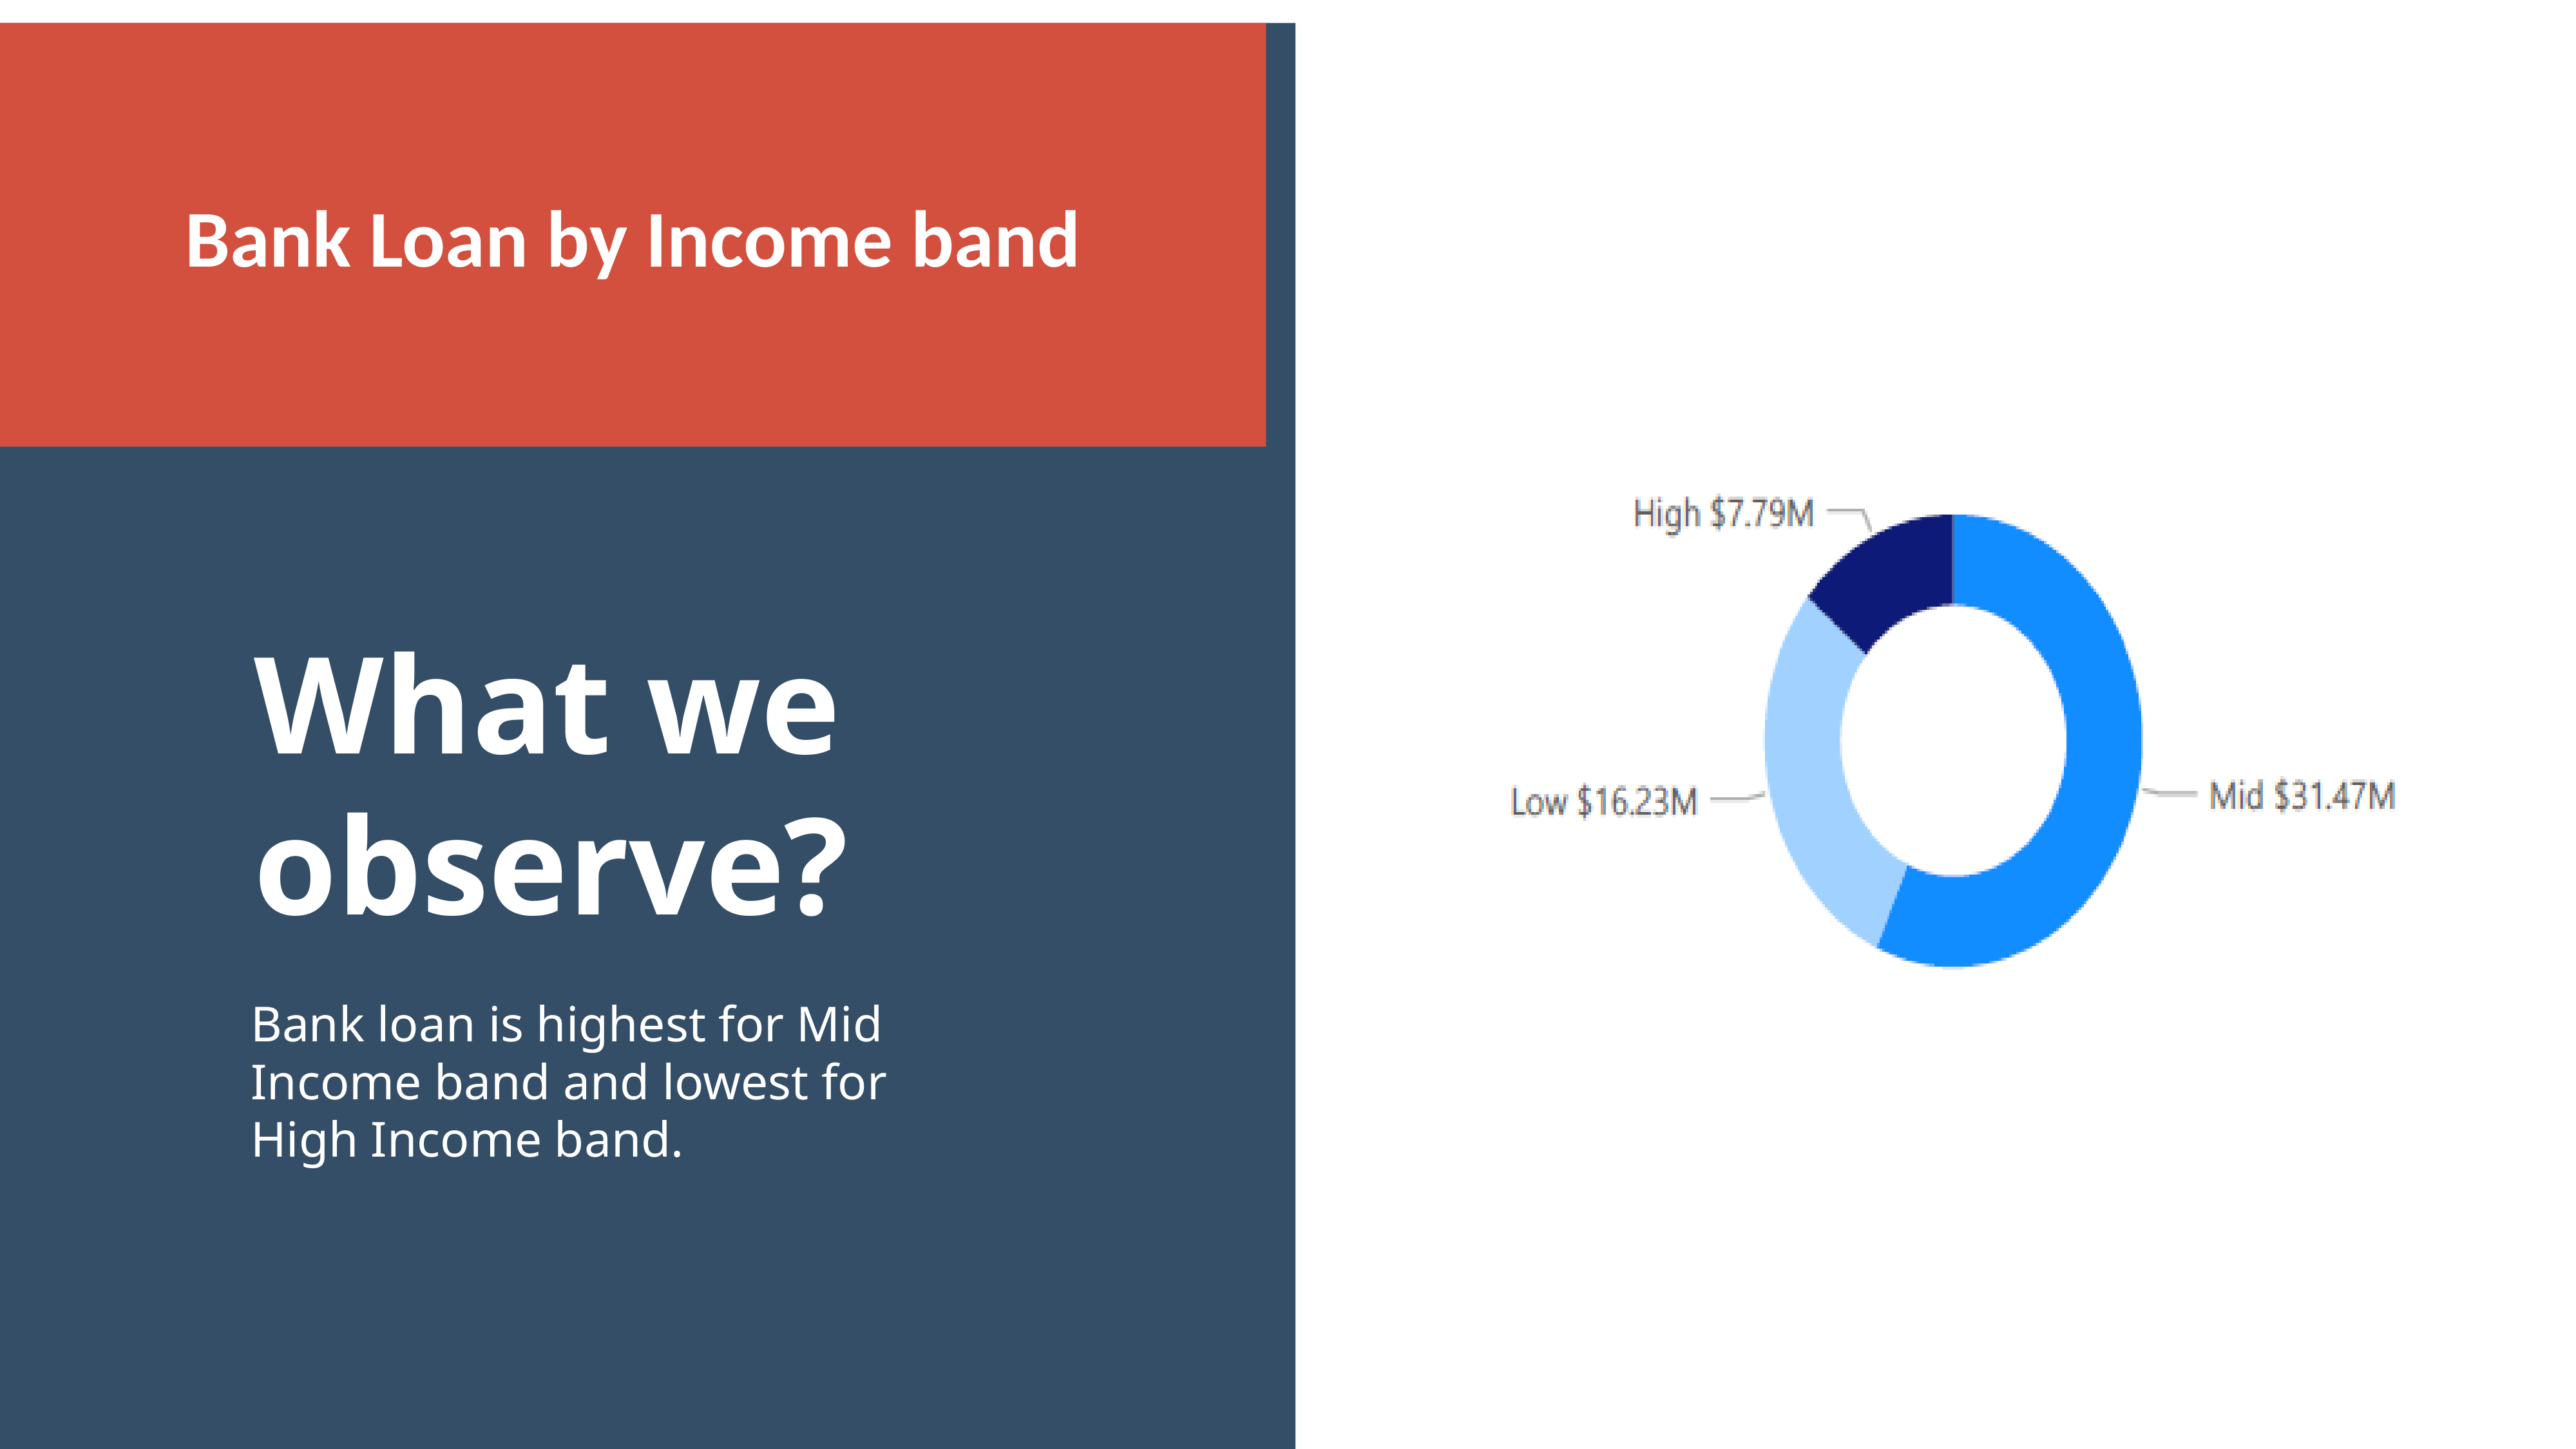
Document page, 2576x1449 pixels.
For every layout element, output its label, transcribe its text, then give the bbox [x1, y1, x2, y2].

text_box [227, 614, 1102, 1180]
text_box [0, 23, 1296, 1449]
picture [1345, 446, 2559, 1018]
text_box Bank Loan by Income band [0, 23, 1266, 448]
